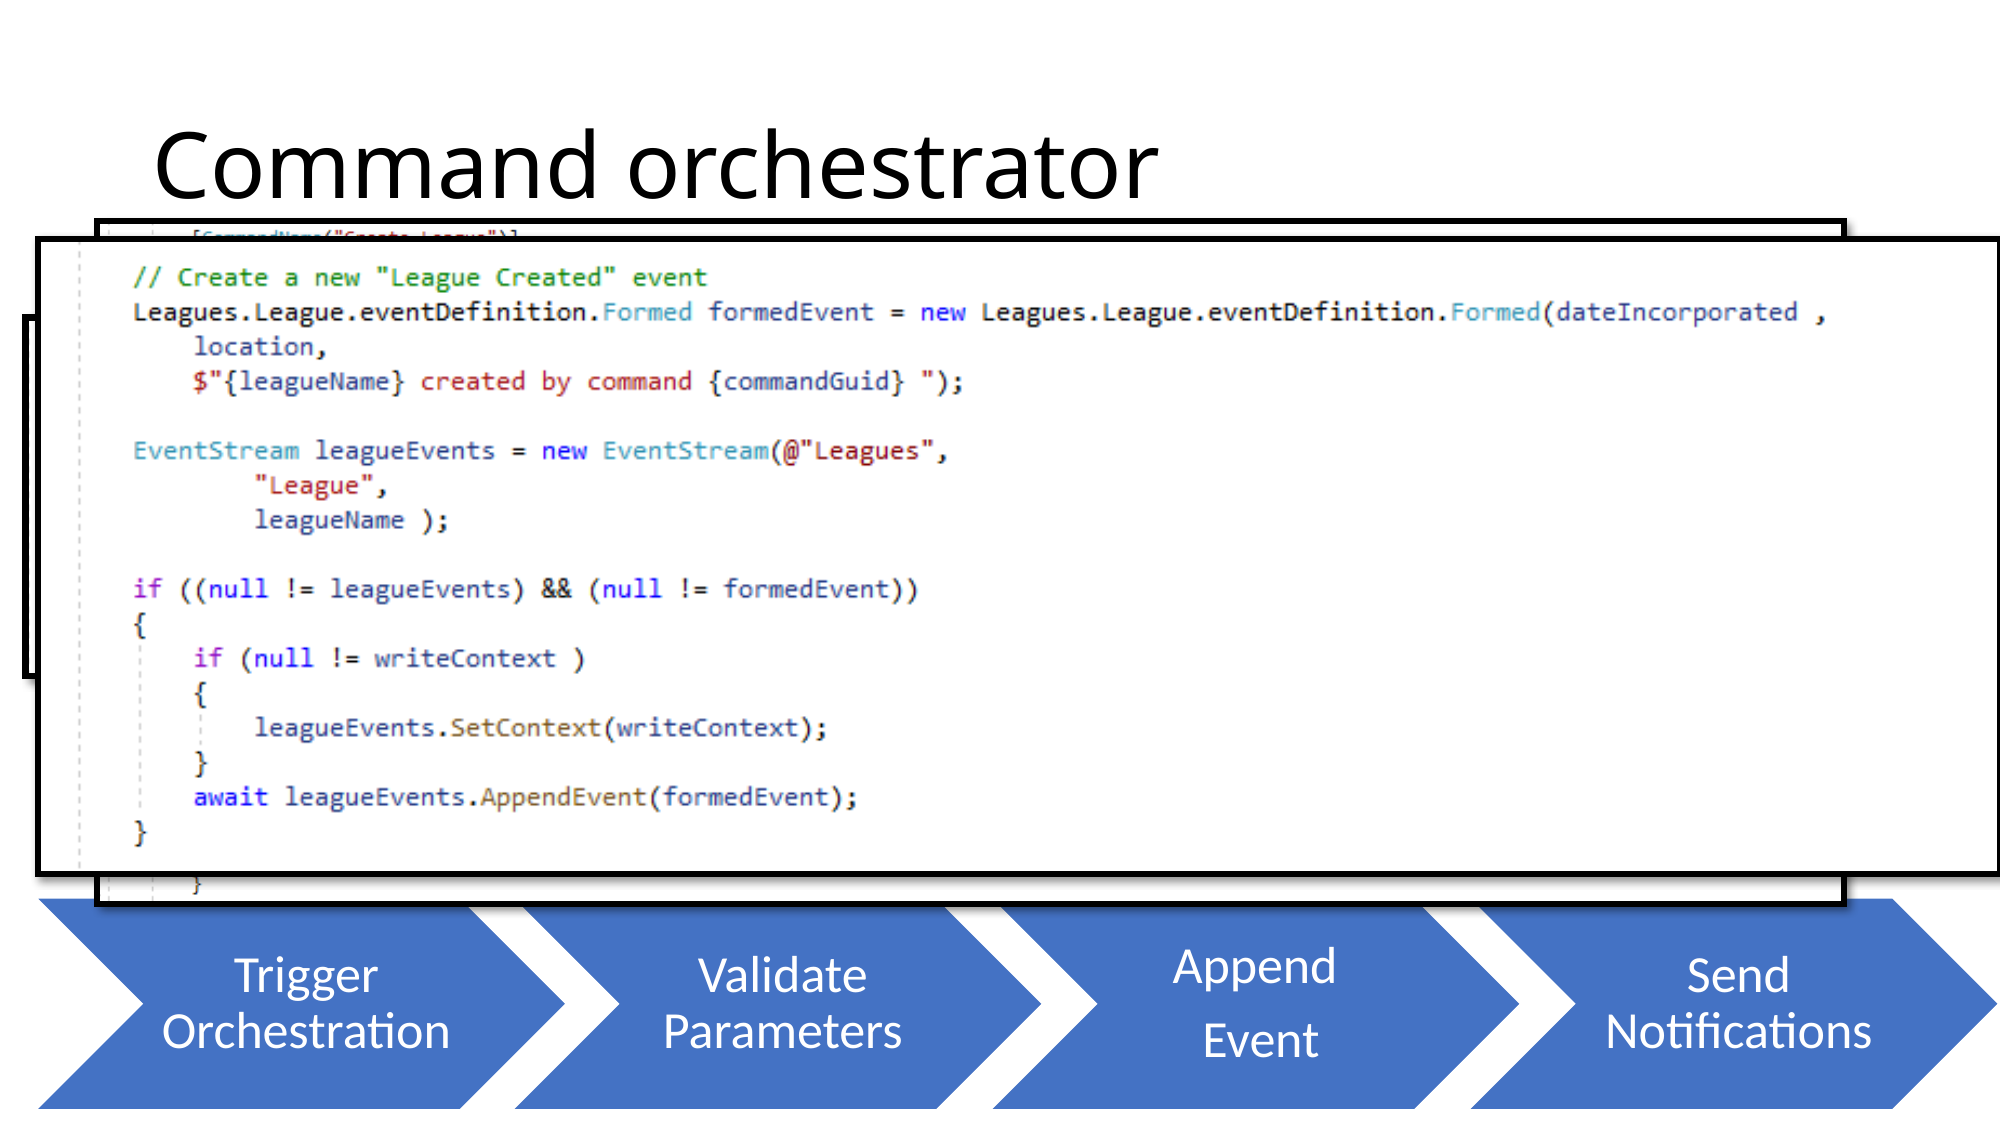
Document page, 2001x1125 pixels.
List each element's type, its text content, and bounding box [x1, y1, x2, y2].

picture [28, 224, 1998, 901]
title Command orchestrator [137, 59, 1863, 233]
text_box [32, 855, 2000, 1125]
